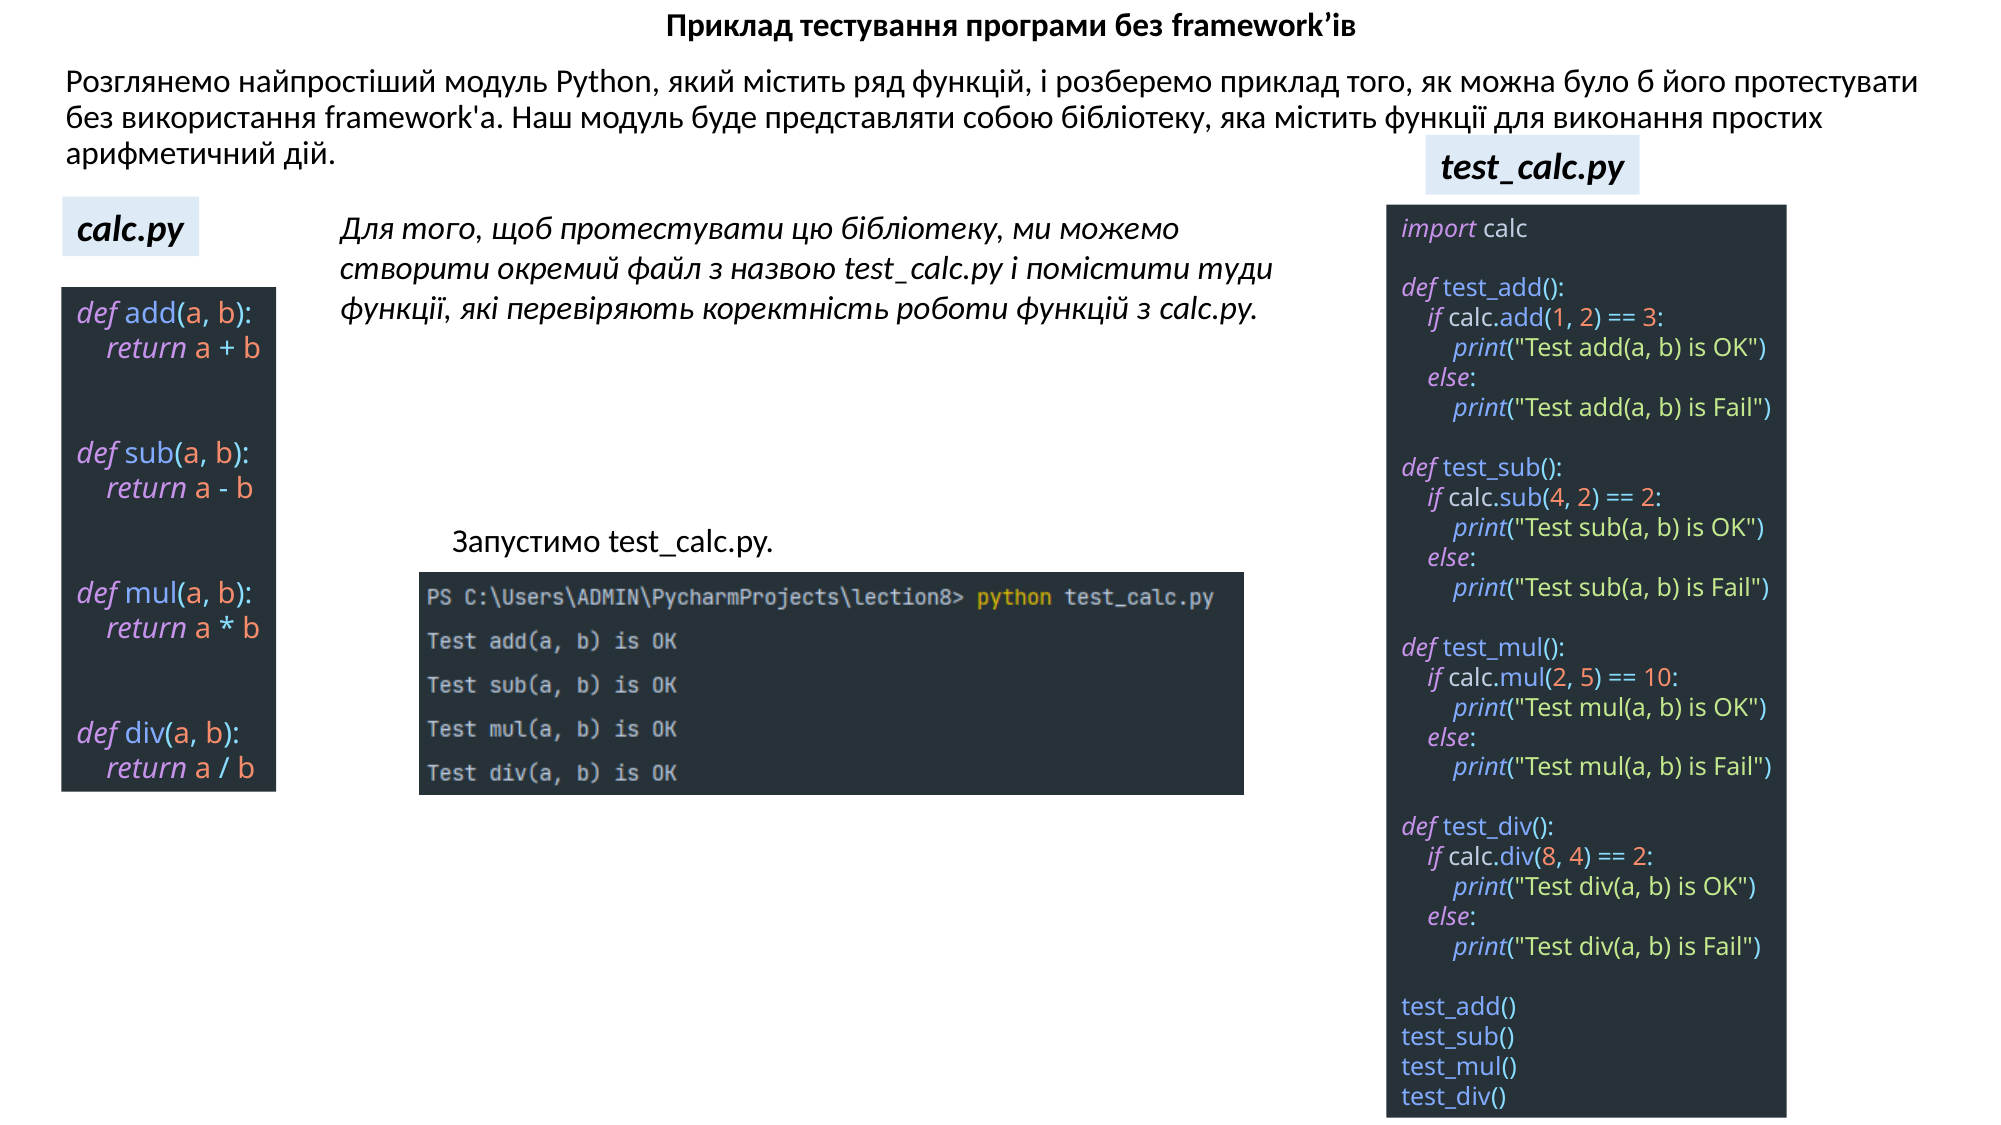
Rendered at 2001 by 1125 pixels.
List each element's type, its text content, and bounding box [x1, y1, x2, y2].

text_box test_calc.py [1425, 134, 1640, 195]
text_box Запустимо test_calc.py. [437, 511, 798, 567]
text_box calc.py [62, 196, 200, 257]
list Приклад тестування програми без framework’ів Розглянемо найпростіший модуль Python, який містить ряд функцій, і розберемо приклад того, як можна було б його протестувати без використання framework'а. Наш модуль буде представляти собою бібліотеку, яка містить функції для виконання простих арифметичний дій. [50, 0, 1980, 1079]
text_box Для того, щоб протестувати цю бібліотеку, ми можемо створити окремий файл з назвою test_calc.py і помістити туди функції, які перевіряють коректність роботи функцій з calc.py. [325, 199, 1312, 334]
text_box import calc def test_add(): if calc.add(1, 2) == 3: print("Test add(a, b) is OK") else: print("Test add(a, b) is Fail") def test_sub(): if calc.sub(4, 2) == 2: print("Test sub(a, b) is OK") else: print("Test sub(a, b) is Fail") def test_mul(): if calc.mul(2, 5) == 10: print("Test mul(a, b) is OK") else: print("Test mul(a, b) is Fail") def test_div(): if calc.div(8, 4) == 2: print("Test div(a, b) is OK") else: print("Test div(a, b) is Fail") test_add() test_sub() test_mul() test_div() [1386, 204, 1787, 1118]
picture [418, 572, 1244, 795]
text_box def add(a, b): return a + b def sub(a, b): return a - b def mul(a, b): return a * b def div(a, b): return a / b [61, 287, 277, 792]
